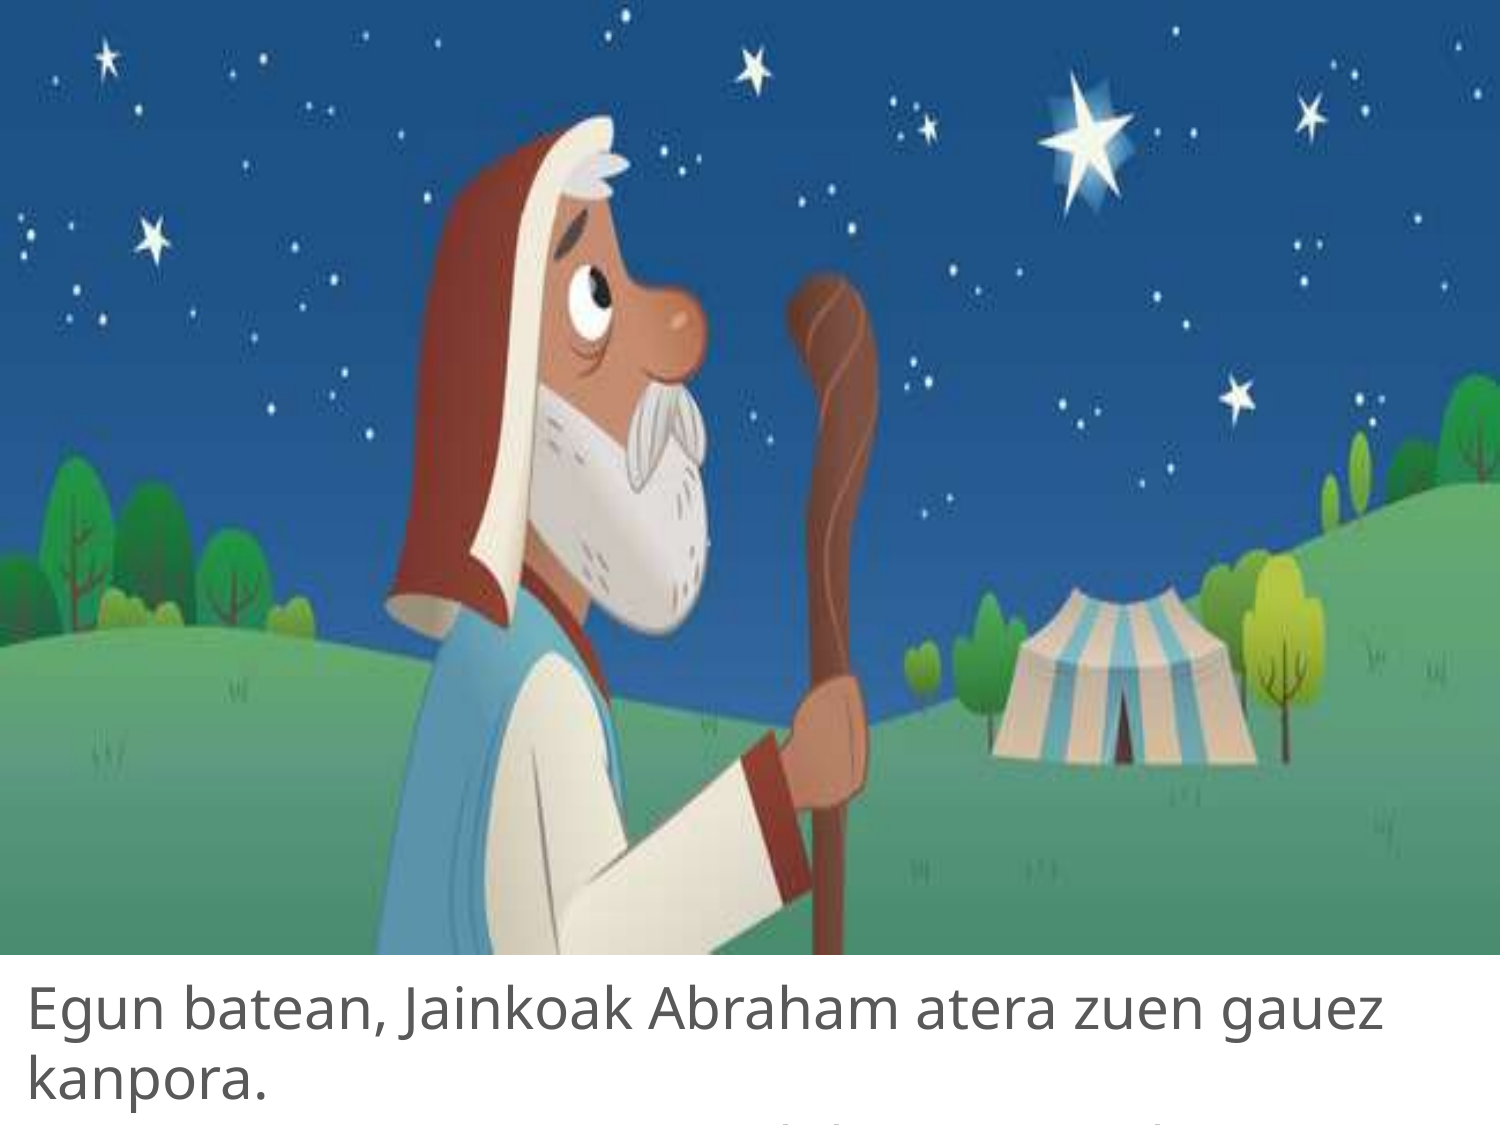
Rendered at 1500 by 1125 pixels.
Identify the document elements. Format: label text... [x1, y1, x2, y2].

text_box Egun batean, Jainkoak Abraham atera zuen gauez kanpora. «Begiratu zerura. Kontatu al dituzu izarrak?” [11, 964, 1483, 1125]
picture [0, 0, 1500, 955]
